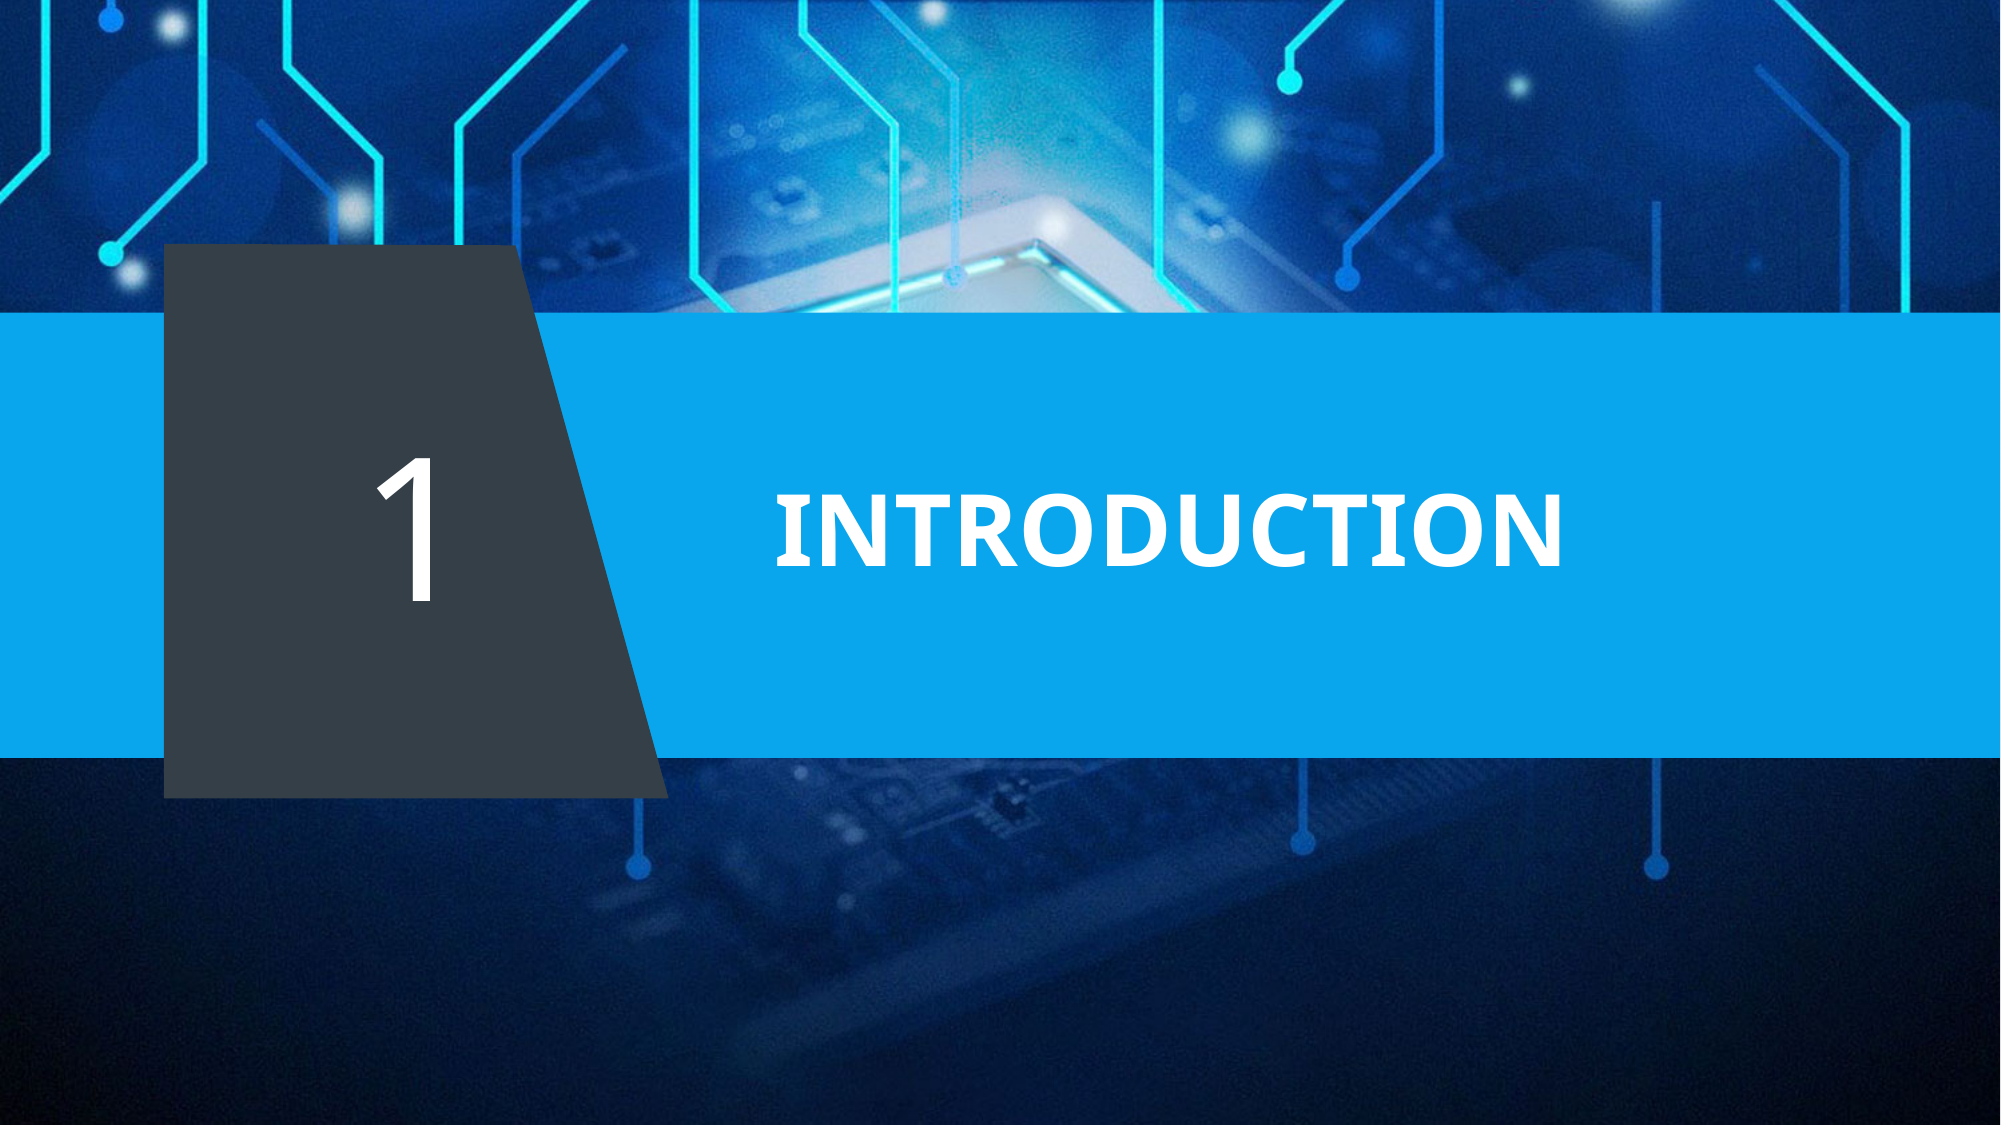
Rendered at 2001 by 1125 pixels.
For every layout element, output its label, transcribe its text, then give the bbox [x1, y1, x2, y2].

picture [0, 759, 2001, 1125]
text_box [0, 311, 162, 759]
picture [0, 0, 2001, 312]
text_box 1 [162, 242, 671, 800]
text_box INTRODUCTION [759, 458, 1680, 594]
text_box [536, 311, 2000, 759]
